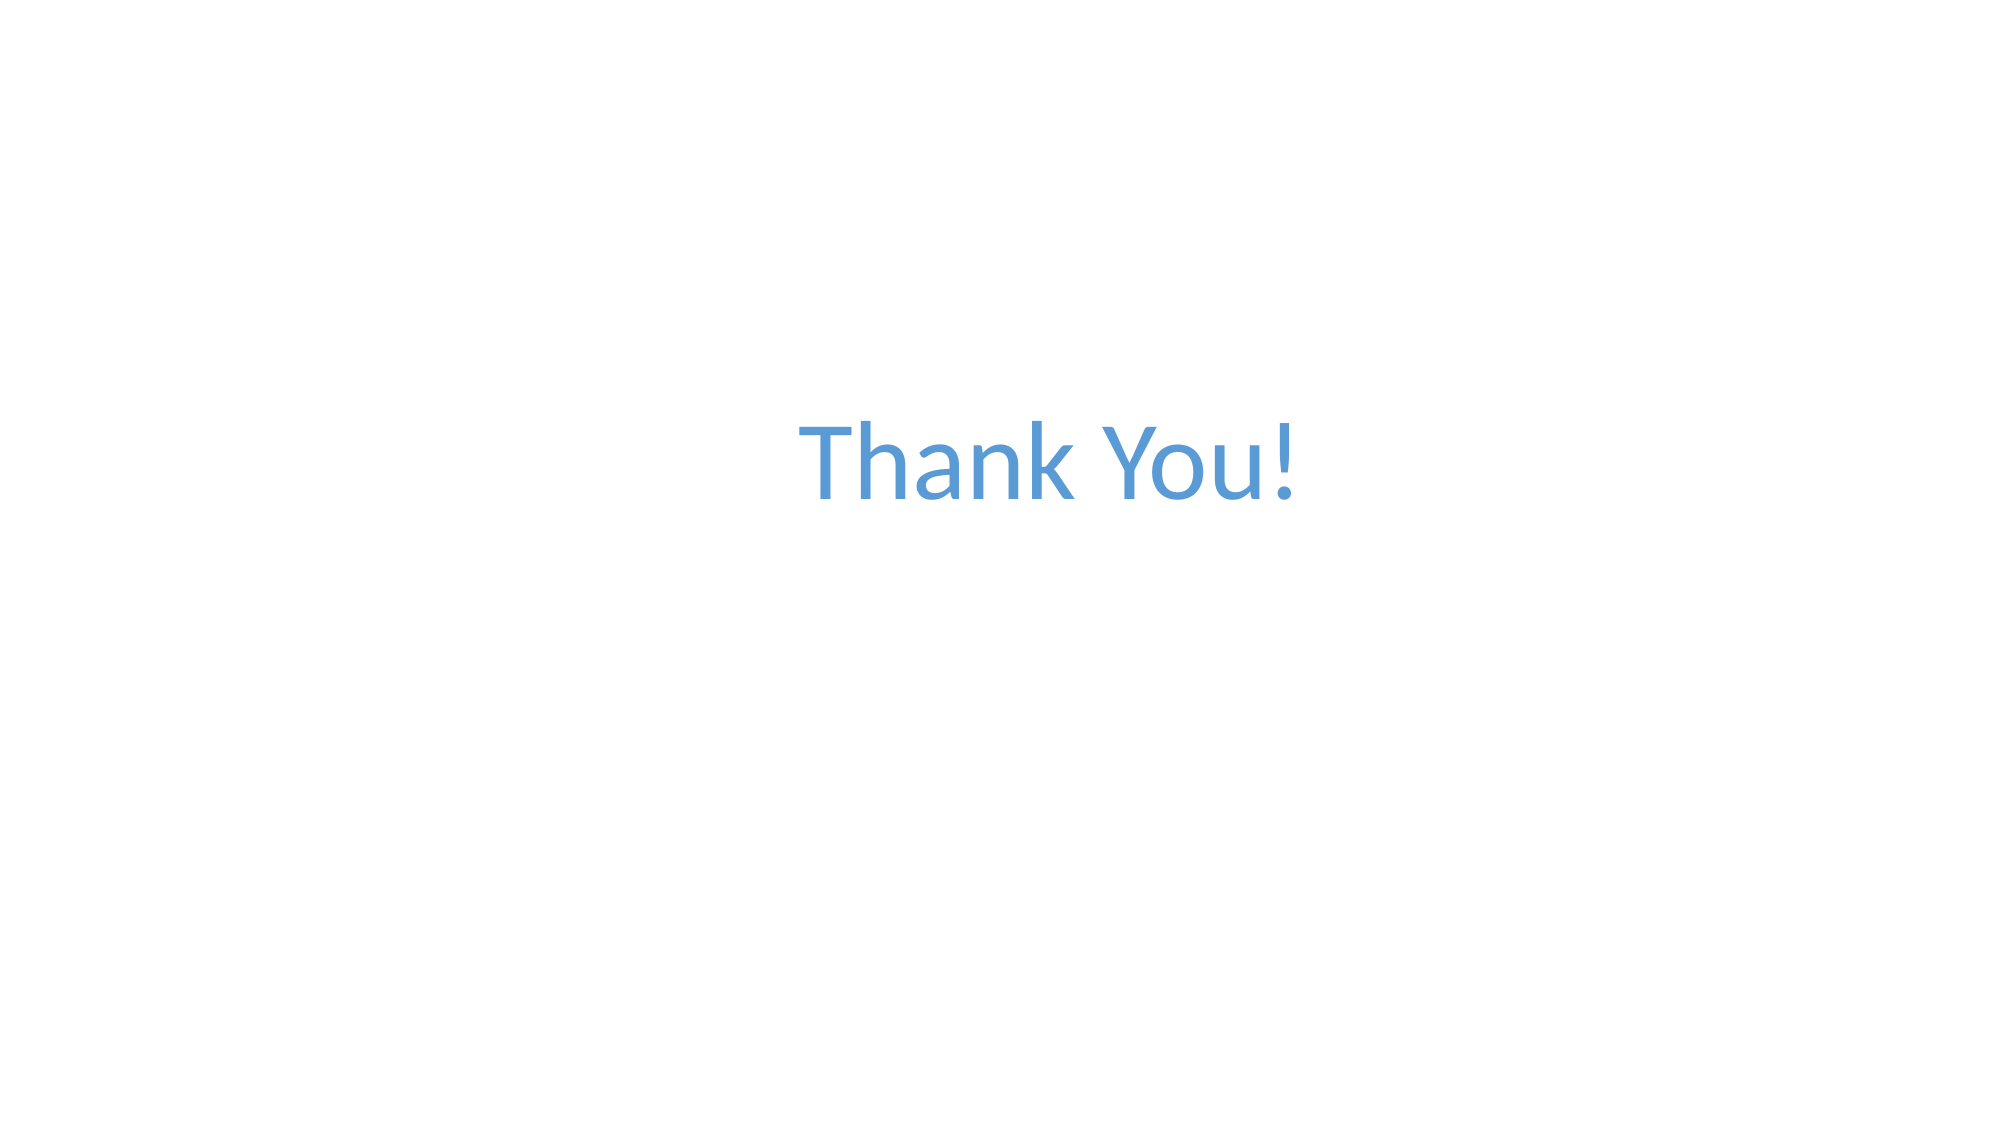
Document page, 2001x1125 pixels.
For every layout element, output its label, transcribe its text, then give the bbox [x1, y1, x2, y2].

text_box Thank You! [783, 379, 1319, 530]
